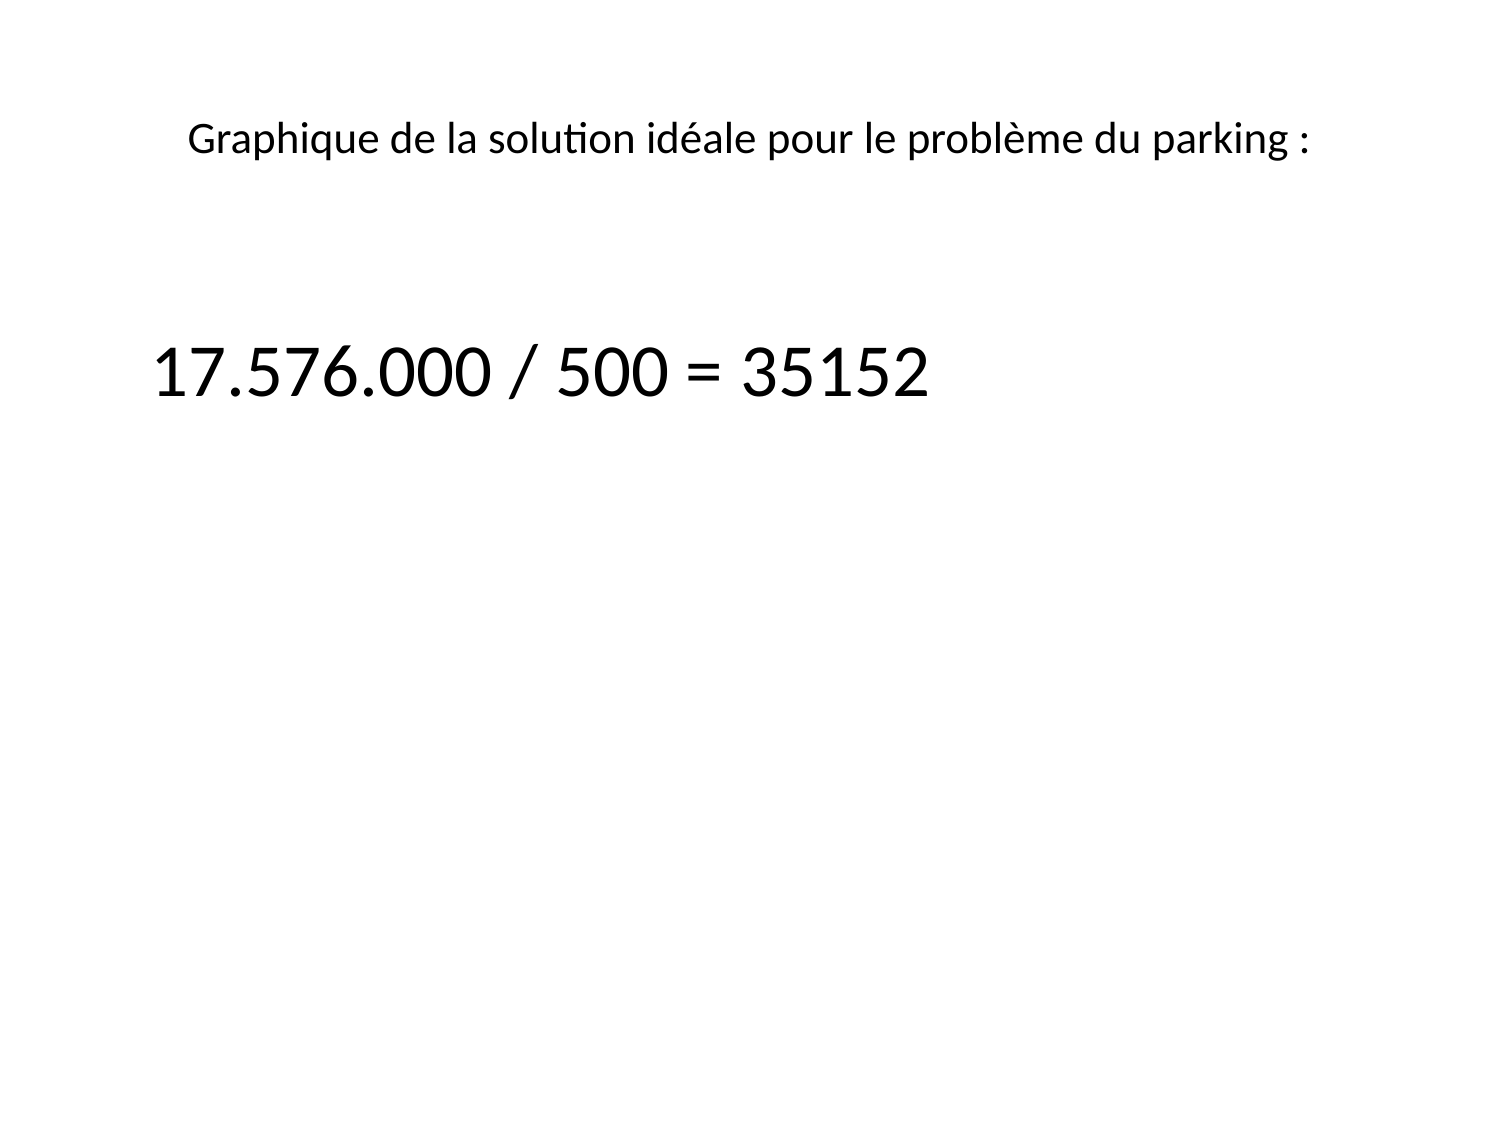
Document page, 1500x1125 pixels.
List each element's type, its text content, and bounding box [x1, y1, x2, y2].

text_box 17.576.000 / 500 = 35152 [135, 314, 1105, 420]
title Graphique de la solution idéale pour le problème du parking : [75, 45, 1425, 233]
